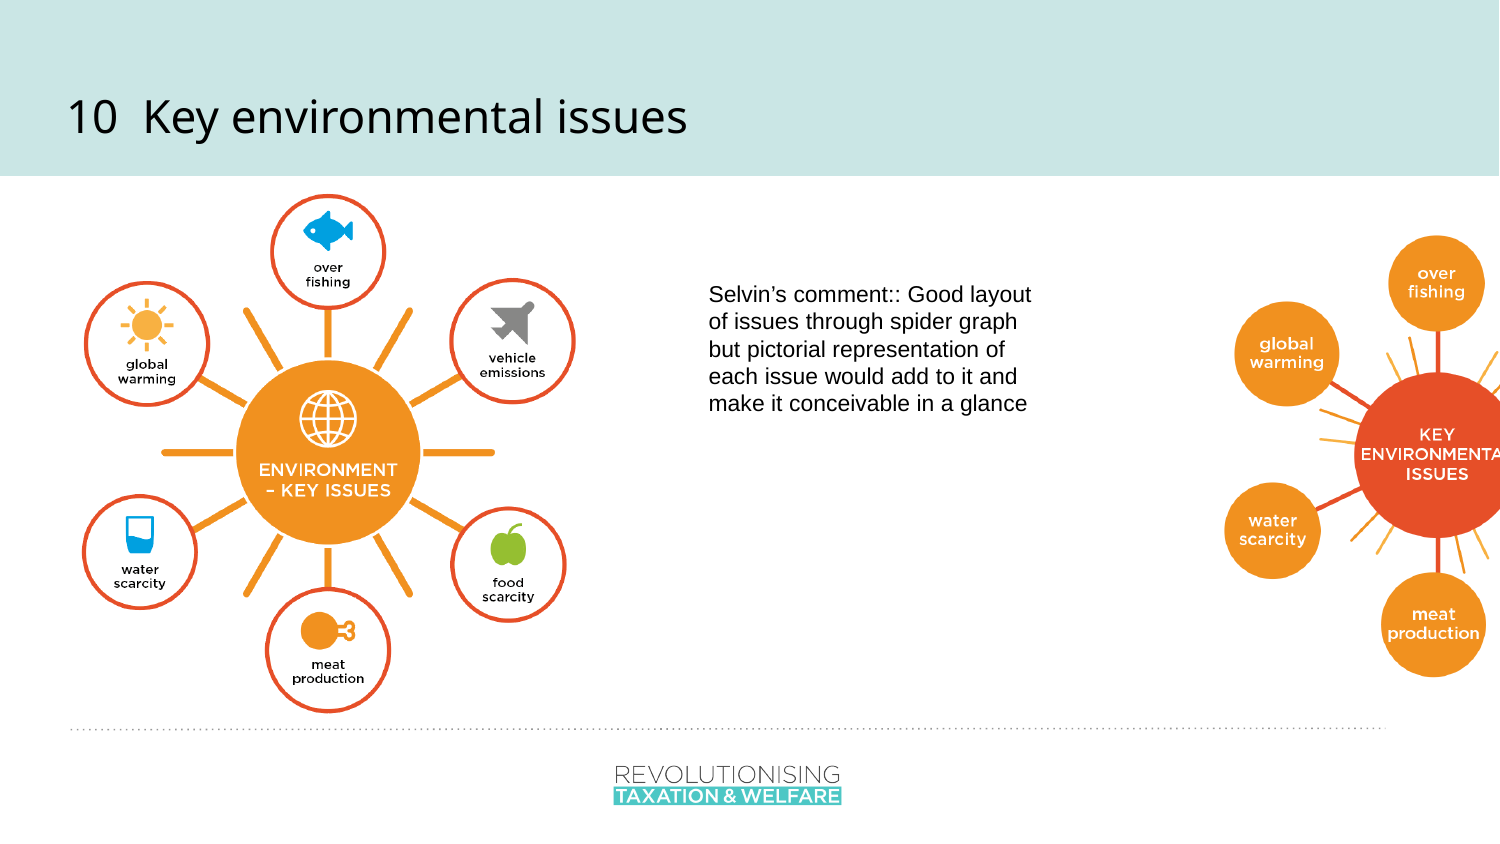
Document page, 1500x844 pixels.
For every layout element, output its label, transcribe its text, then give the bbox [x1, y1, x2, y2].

picture [68, 184, 615, 723]
picture [1203, 229, 1500, 687]
title 10 Key environmental issues [51, 72, 1449, 176]
text_box Selvin’s comment:: Good layout of issues through spider graph but pictorial representation of each issue would add to it and make it conceivable in a glance [693, 264, 1053, 474]
